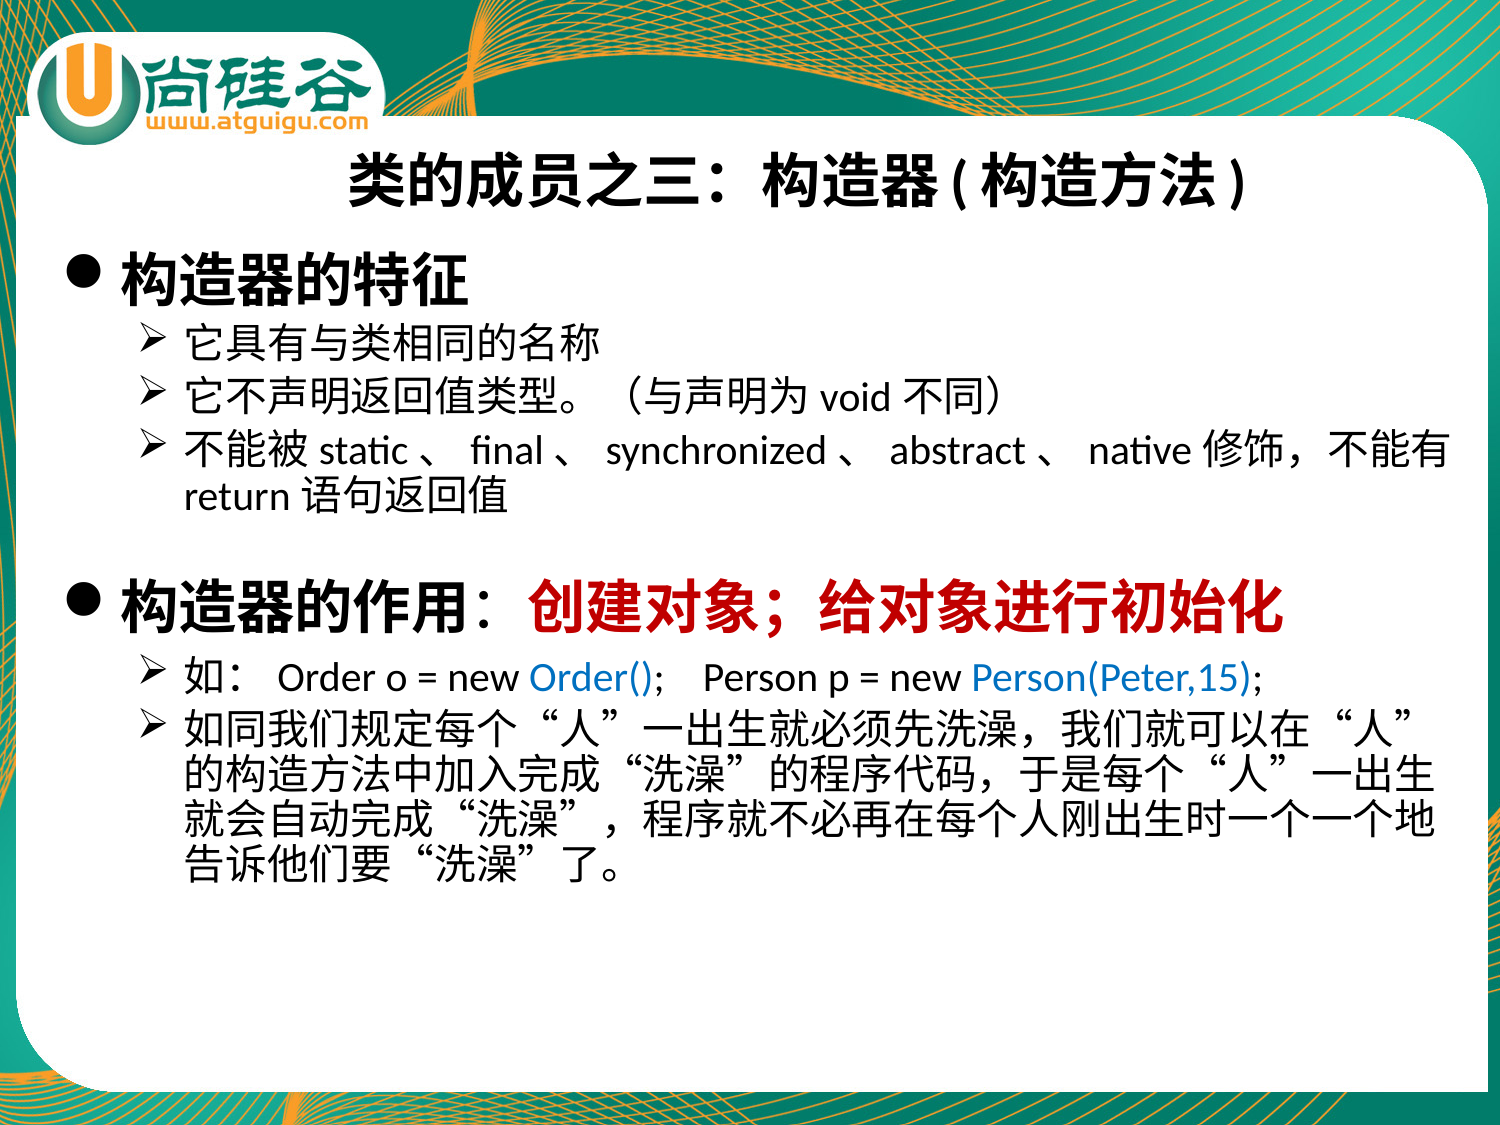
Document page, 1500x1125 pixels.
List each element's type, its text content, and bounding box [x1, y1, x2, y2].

picture [0, 0, 1500, 1125]
list 构造器的特征 它具有与类相同的名称 它不声明返回值类型。（与声明为void不同） 不能被static、final、synchronized、abstract、native修饰，不能有return语句返回值 构造器的作用：创建对象；给对象进行初始化 如：Order o = new Order(); Person p = new Person(Peter,15); 如同我们规定每个“人”一出生就必须先洗澡，我们就可以在“人”的构造方法中加入完成“洗澡”的程序代码，于是每个“人”一出生就会自动完成“洗澡”，程序就不必再在每个人刚出生时一个一个地告诉他们要“洗澡”了。 [46, 243, 1477, 1035]
title 类的成员之三：构造器(构造方法) [242, 113, 1353, 243]
